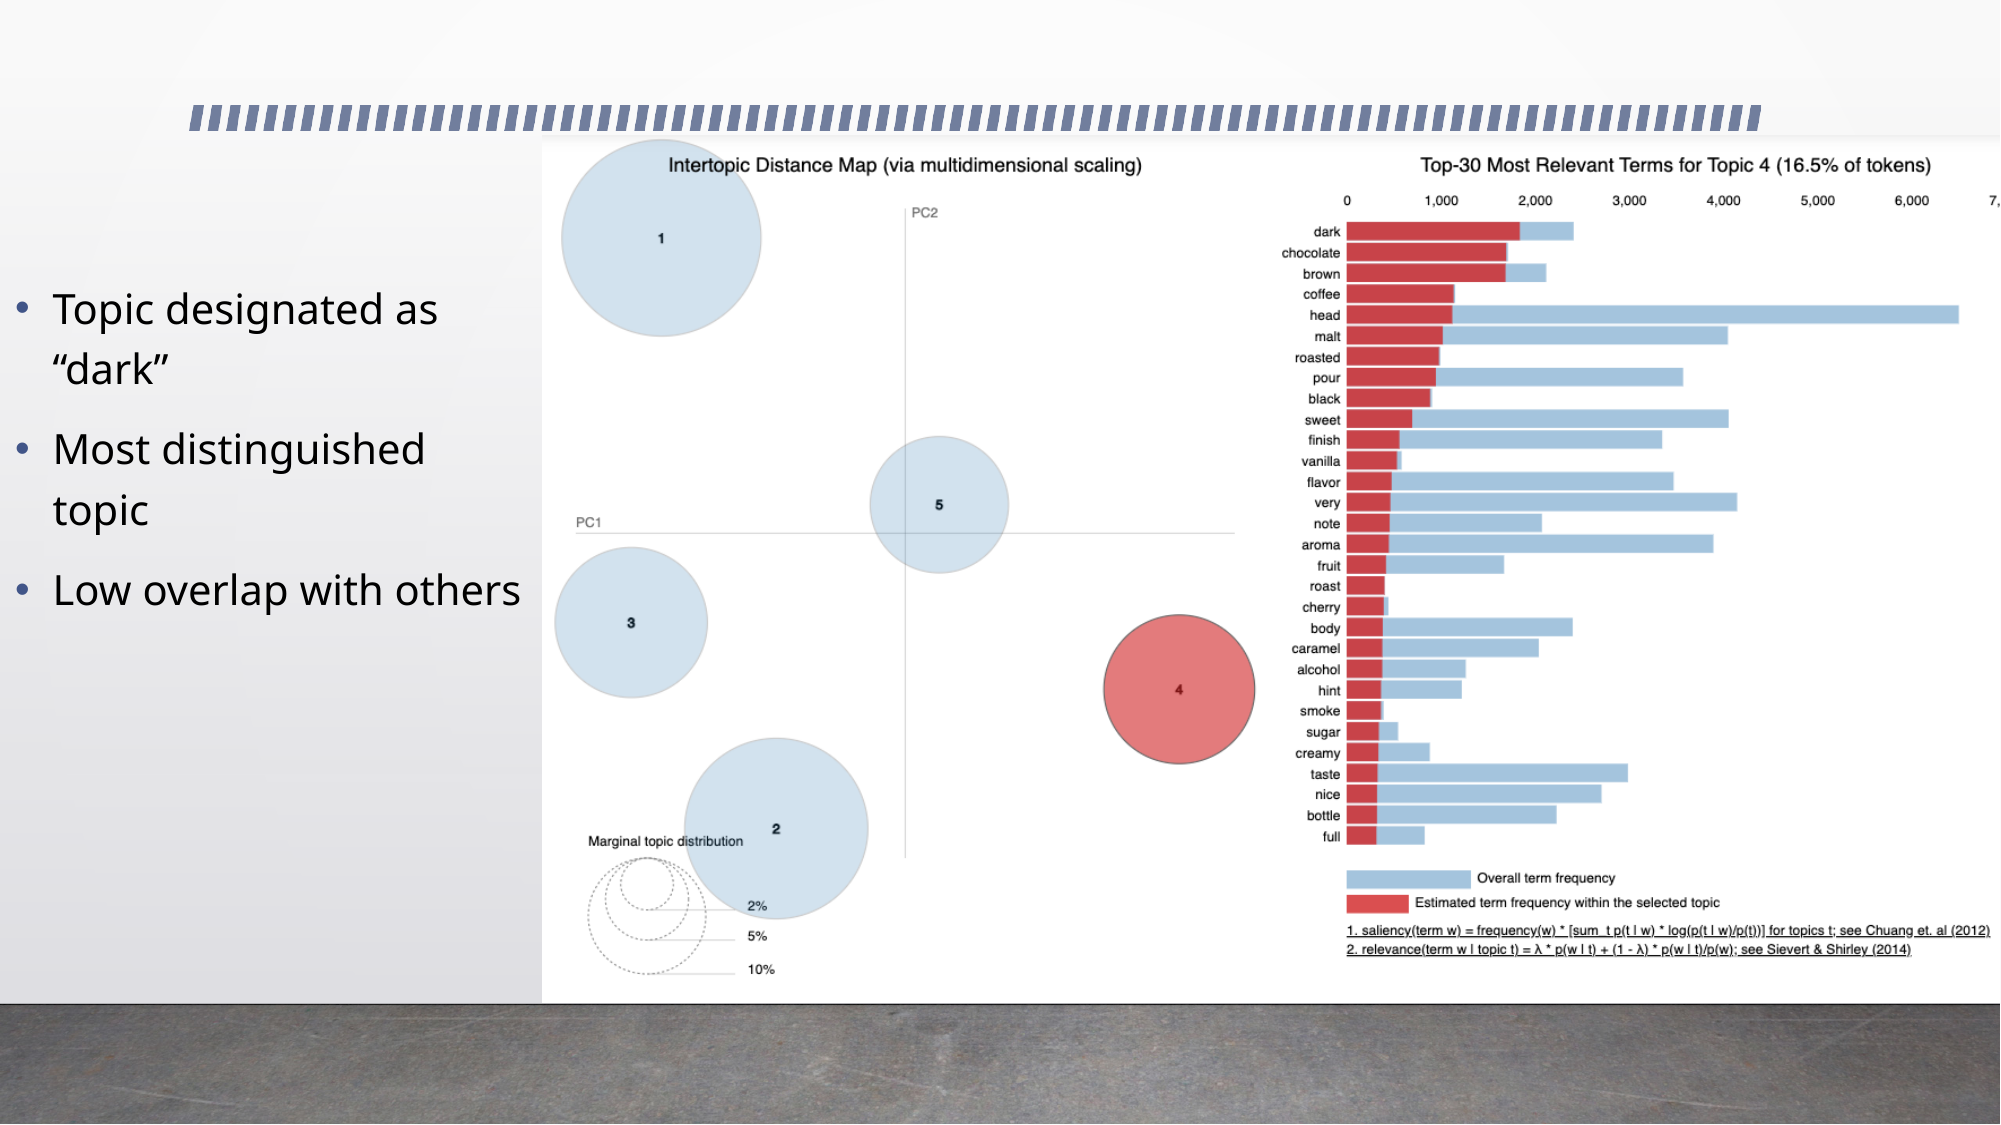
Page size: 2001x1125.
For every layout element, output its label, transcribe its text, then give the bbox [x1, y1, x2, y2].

list Topic designated as “dark” Most distinguished topic Low overlap with others [0, 264, 542, 892]
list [542, 135, 2000, 1003]
picture [0, 1004, 2000, 1124]
